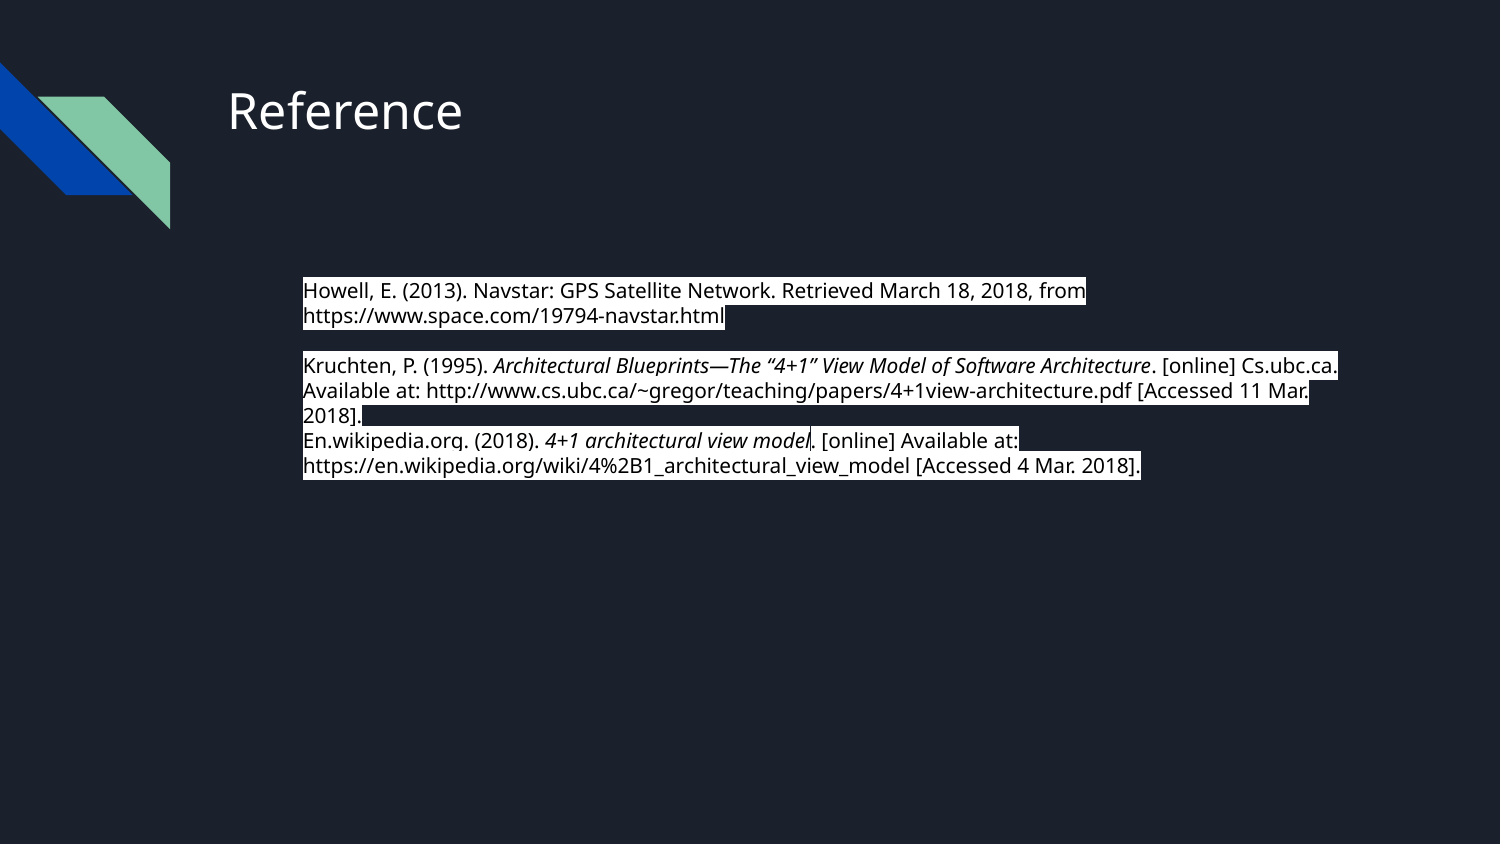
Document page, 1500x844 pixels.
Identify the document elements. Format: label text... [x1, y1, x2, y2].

title Reference [212, 64, 1368, 215]
list Howell, E. (2013). Navstar: GPS Satellite Network. Retrieved March 18, 2018, from https://www.space.com/19794-navstar.html Kruchten, P. (1995). Architectural Blueprints—The “4+1” View Model of Software Architecture. [online] Cs.ubc.ca. Available at: http://www.cs.ubc.ca/~gregor/teaching/papers/4+1view-architecture.pdf [Accessed 11 Mar. 2018]. En.wikipedia.org. (2018). 4+1 architectural view model. [online] Available at: https://en.wikipedia.org/wiki/4%2B1_architectural_view_model [Accessed 4 Mar. 2018]. [212, 263, 1368, 741]
